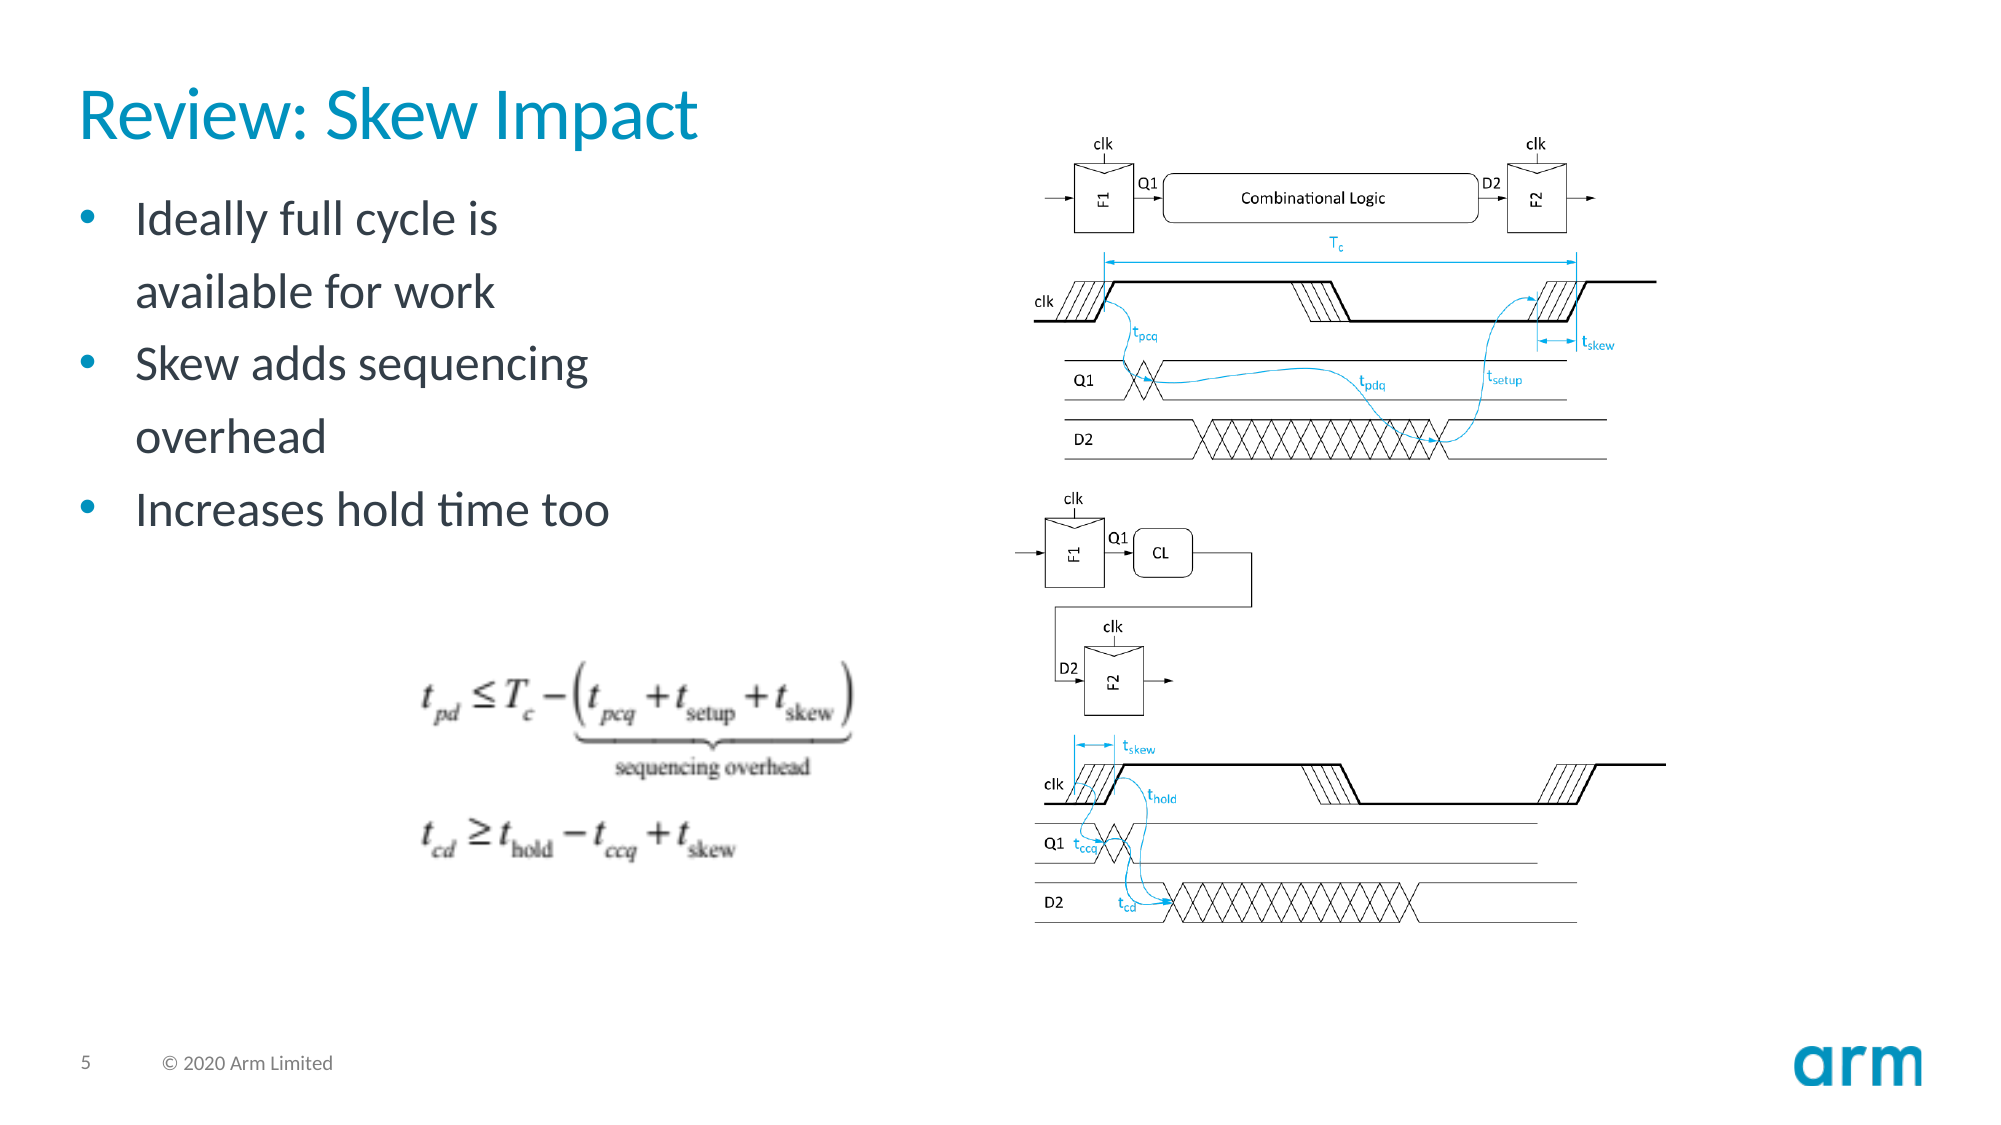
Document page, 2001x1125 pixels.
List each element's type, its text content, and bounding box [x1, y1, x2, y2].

title Review: Skew Impact [78, 78, 1922, 185]
picture [1015, 137, 1666, 923]
list Ideally full cycle is available for work Skew adds sequencing overhead Increases hold time too [78, 185, 1923, 941]
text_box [417, 654, 858, 866]
